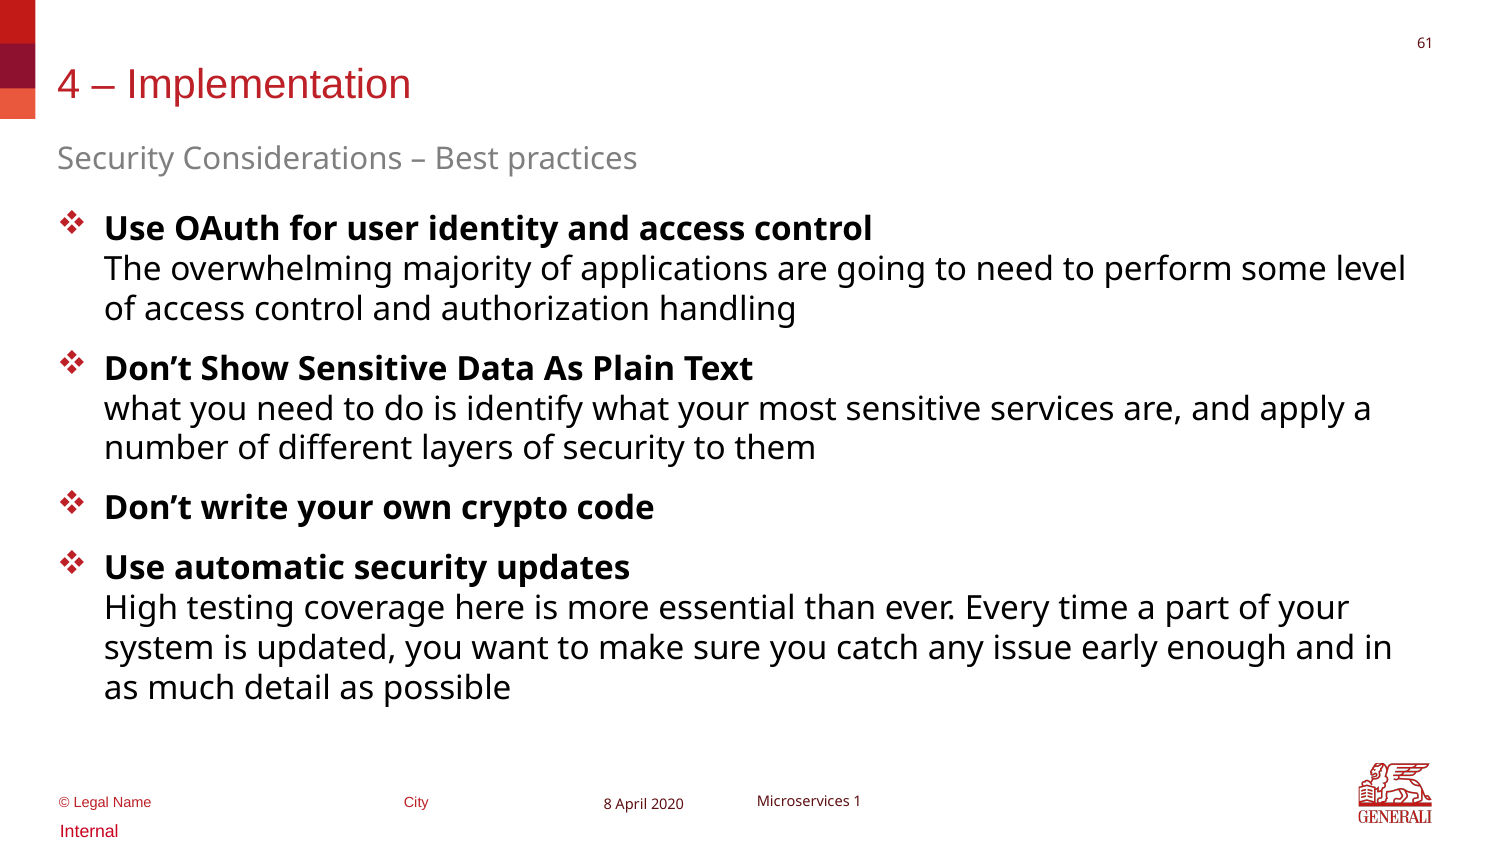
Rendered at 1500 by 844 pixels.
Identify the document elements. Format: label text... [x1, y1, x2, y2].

footer Microservices 1 [756, 794, 1232, 809]
title 4 – Implementation [56, 57, 1433, 134]
list Use OAuth for user identity and access control The overwhelming majority of applications are going to need to perform some level of access control and authorization handling Don’t Show Sensitive Data As Plain Text what you need to do is identify what your most sensitive services are, and apply a number of different layers of security to them Don’t write your own crypto code Use automatic security updates High testing coverage here is more essential than ever. Every time a part of your system is updated, you want to make sure you catch any issue early enough and in as much detail as possible [57, 207, 1433, 746]
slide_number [603, 794, 735, 809]
slide_number 60 [1400, 33, 1434, 56]
subtitle Security Considerations – Best practices [56, 138, 1433, 186]
